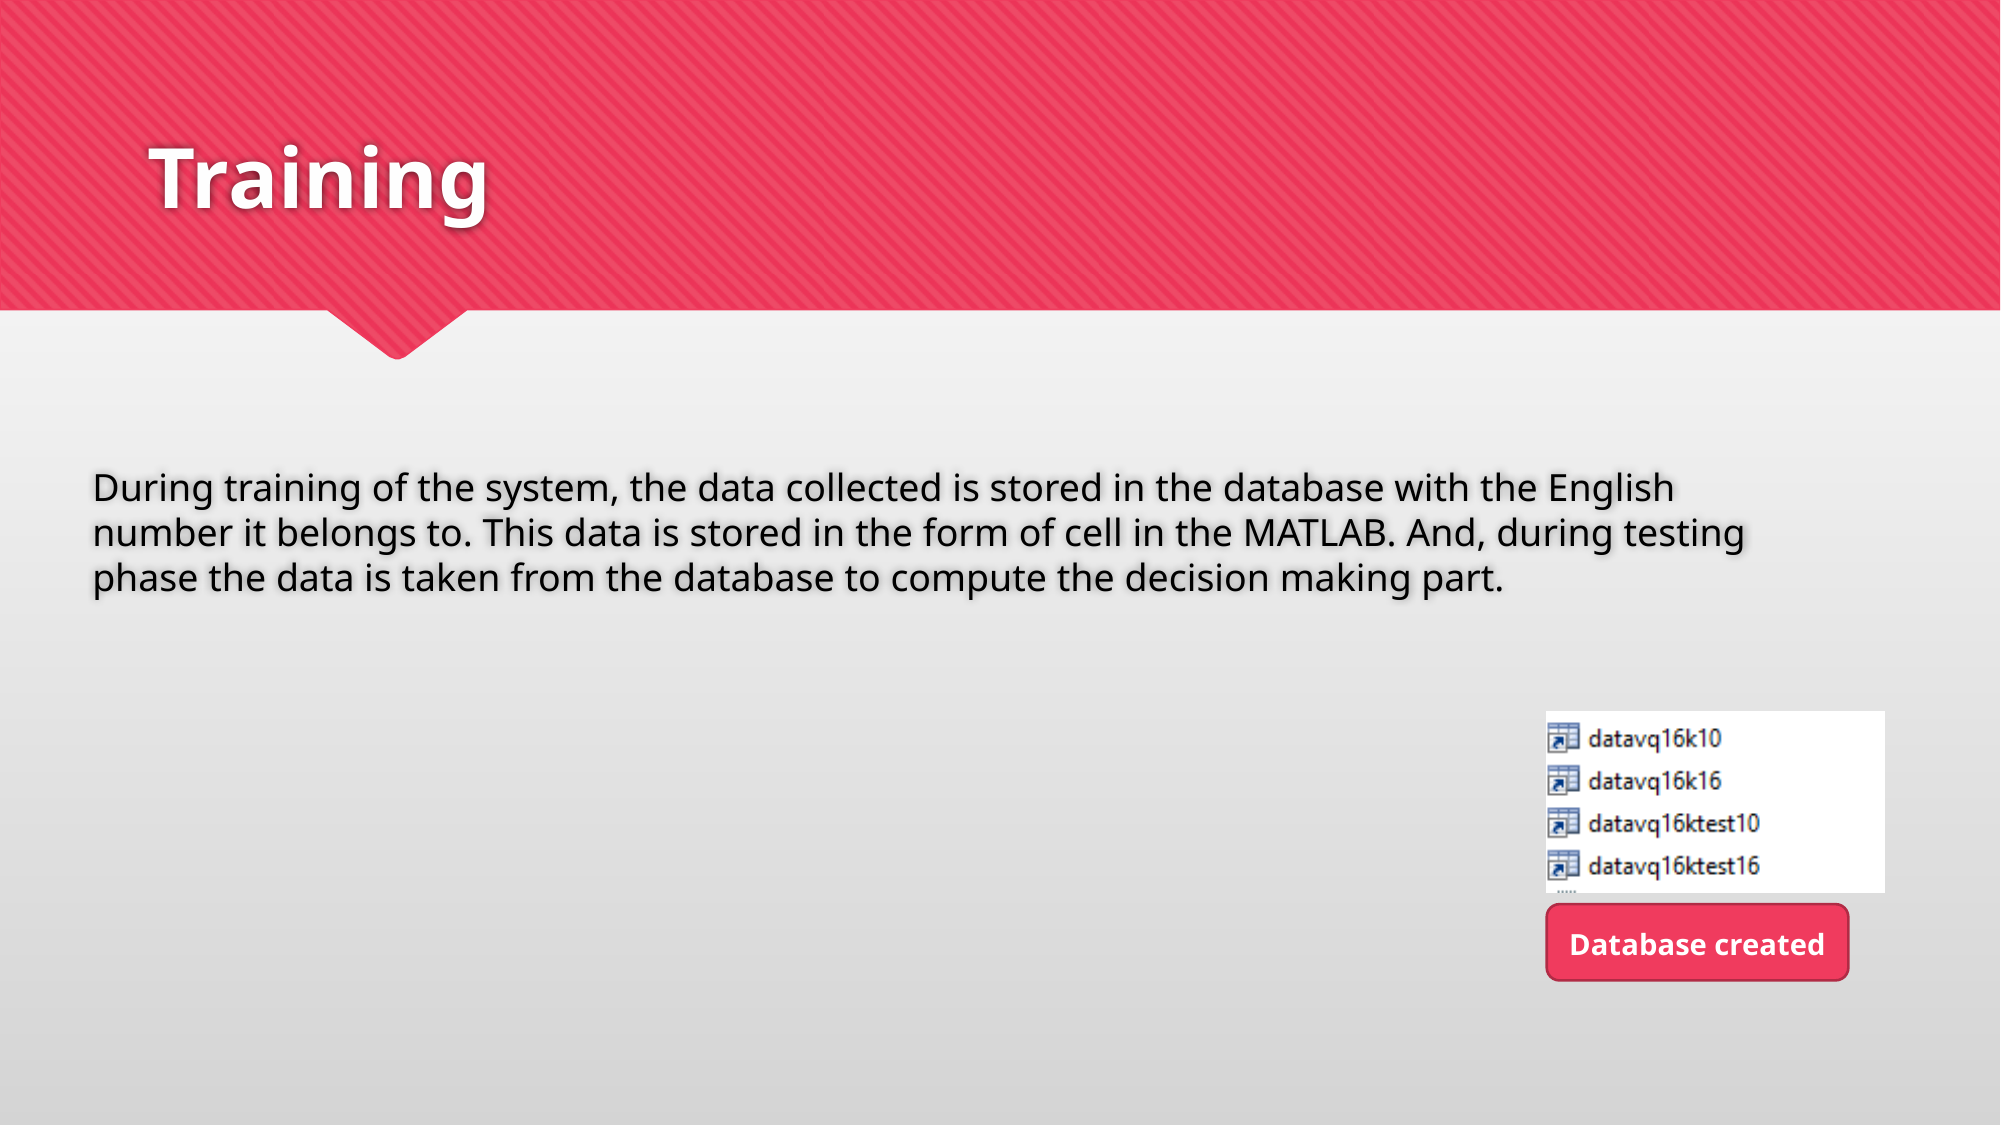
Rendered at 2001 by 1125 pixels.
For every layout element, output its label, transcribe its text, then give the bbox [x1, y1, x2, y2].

text_box Database created [1545, 902, 1850, 982]
list During training of the system, the data collected is stored in the database with the English number it belongs to. This data is stored in the form of cell in the MATLAB. And, during testing phase the data is taken from the database to compute the decision making part. [77, 265, 1809, 862]
title Training [132, 73, 1868, 233]
picture [1546, 711, 1885, 893]
